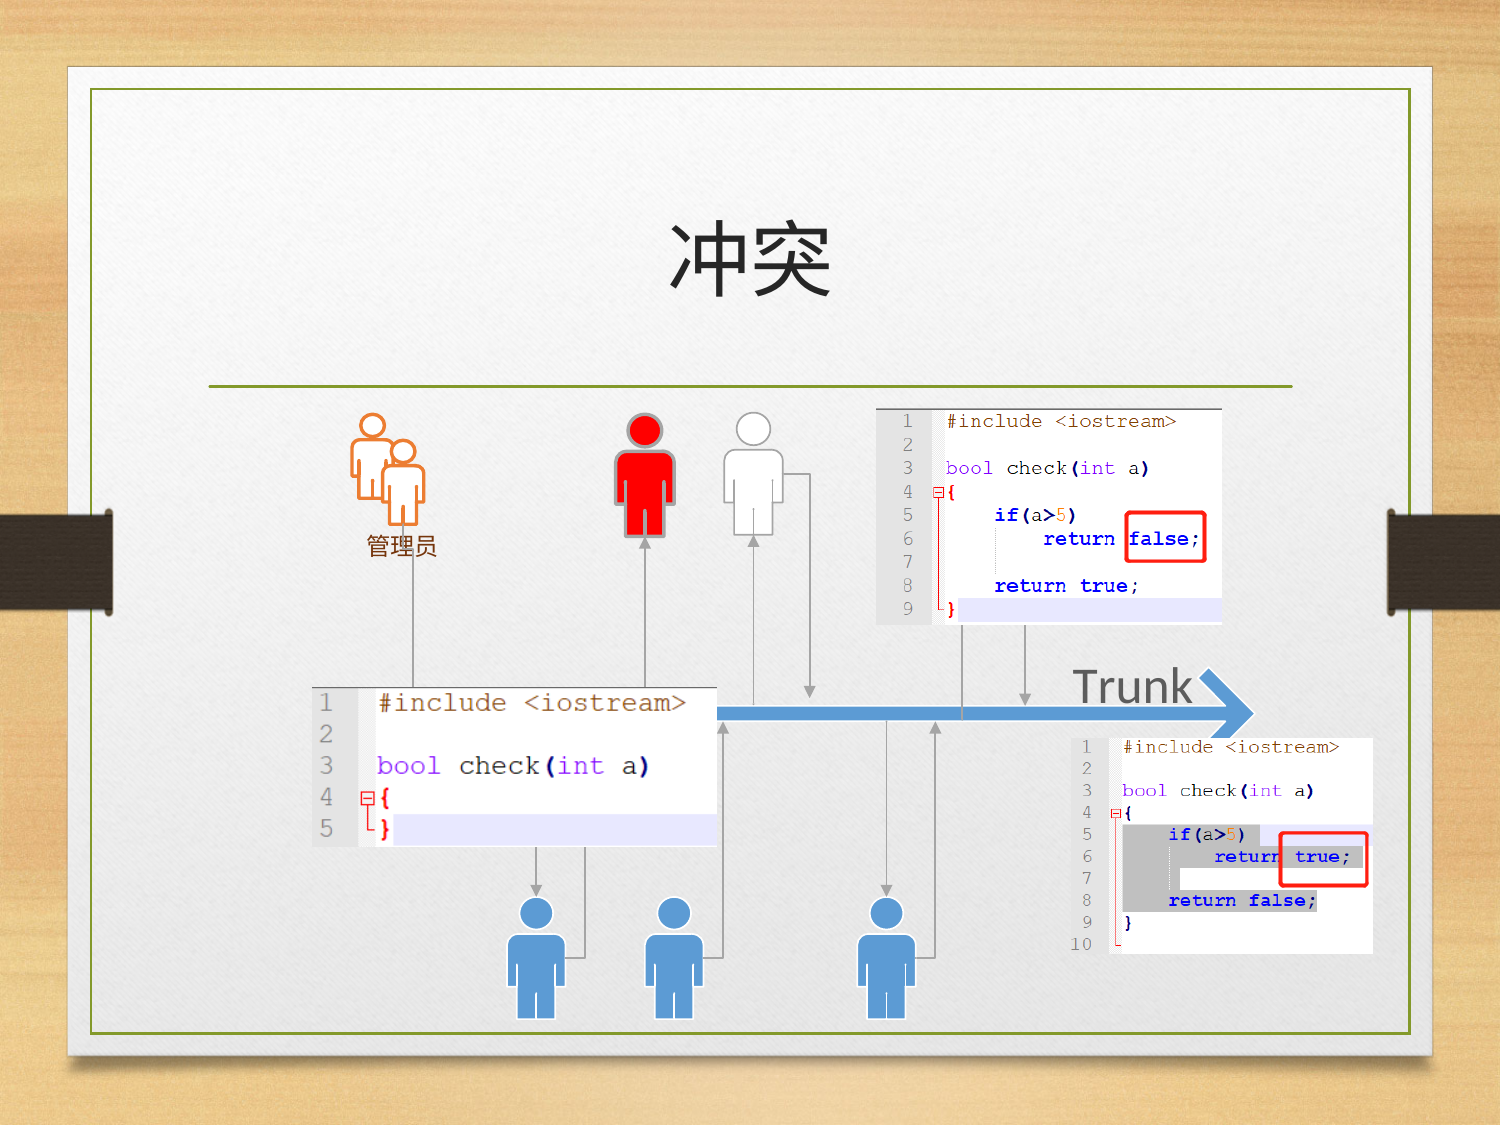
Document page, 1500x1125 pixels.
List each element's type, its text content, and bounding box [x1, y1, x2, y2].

picture [0, 0, 1500, 1125]
title 冲突 [192, 150, 1309, 364]
